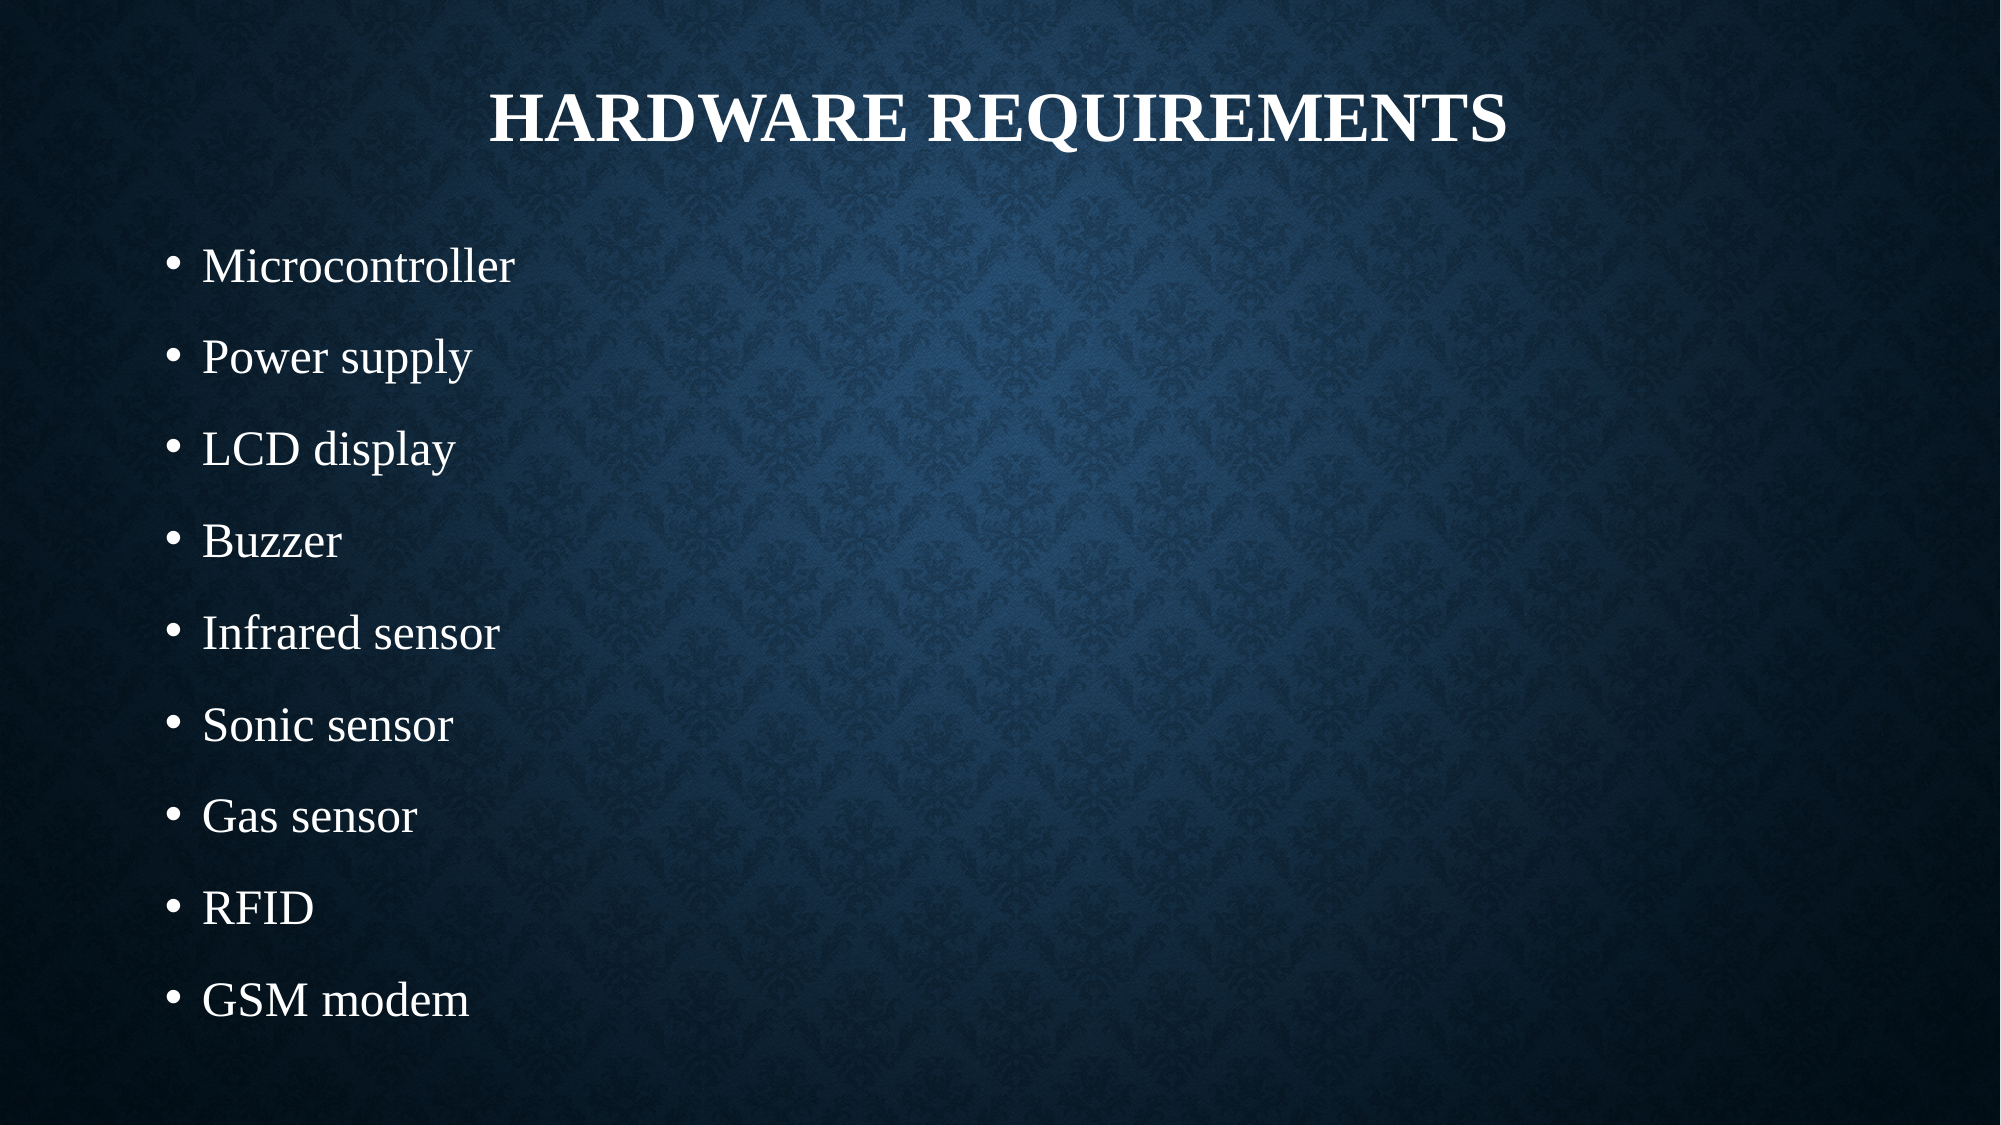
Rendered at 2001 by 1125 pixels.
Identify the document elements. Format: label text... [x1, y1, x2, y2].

title HARDWARE REQUIREMENTS [149, 23, 1849, 213]
list Microcontroller Power supply LCD display Buzzer Infrared sensor Sonic sensor Gas sensor RFID GSM modem [149, 213, 1849, 1037]
